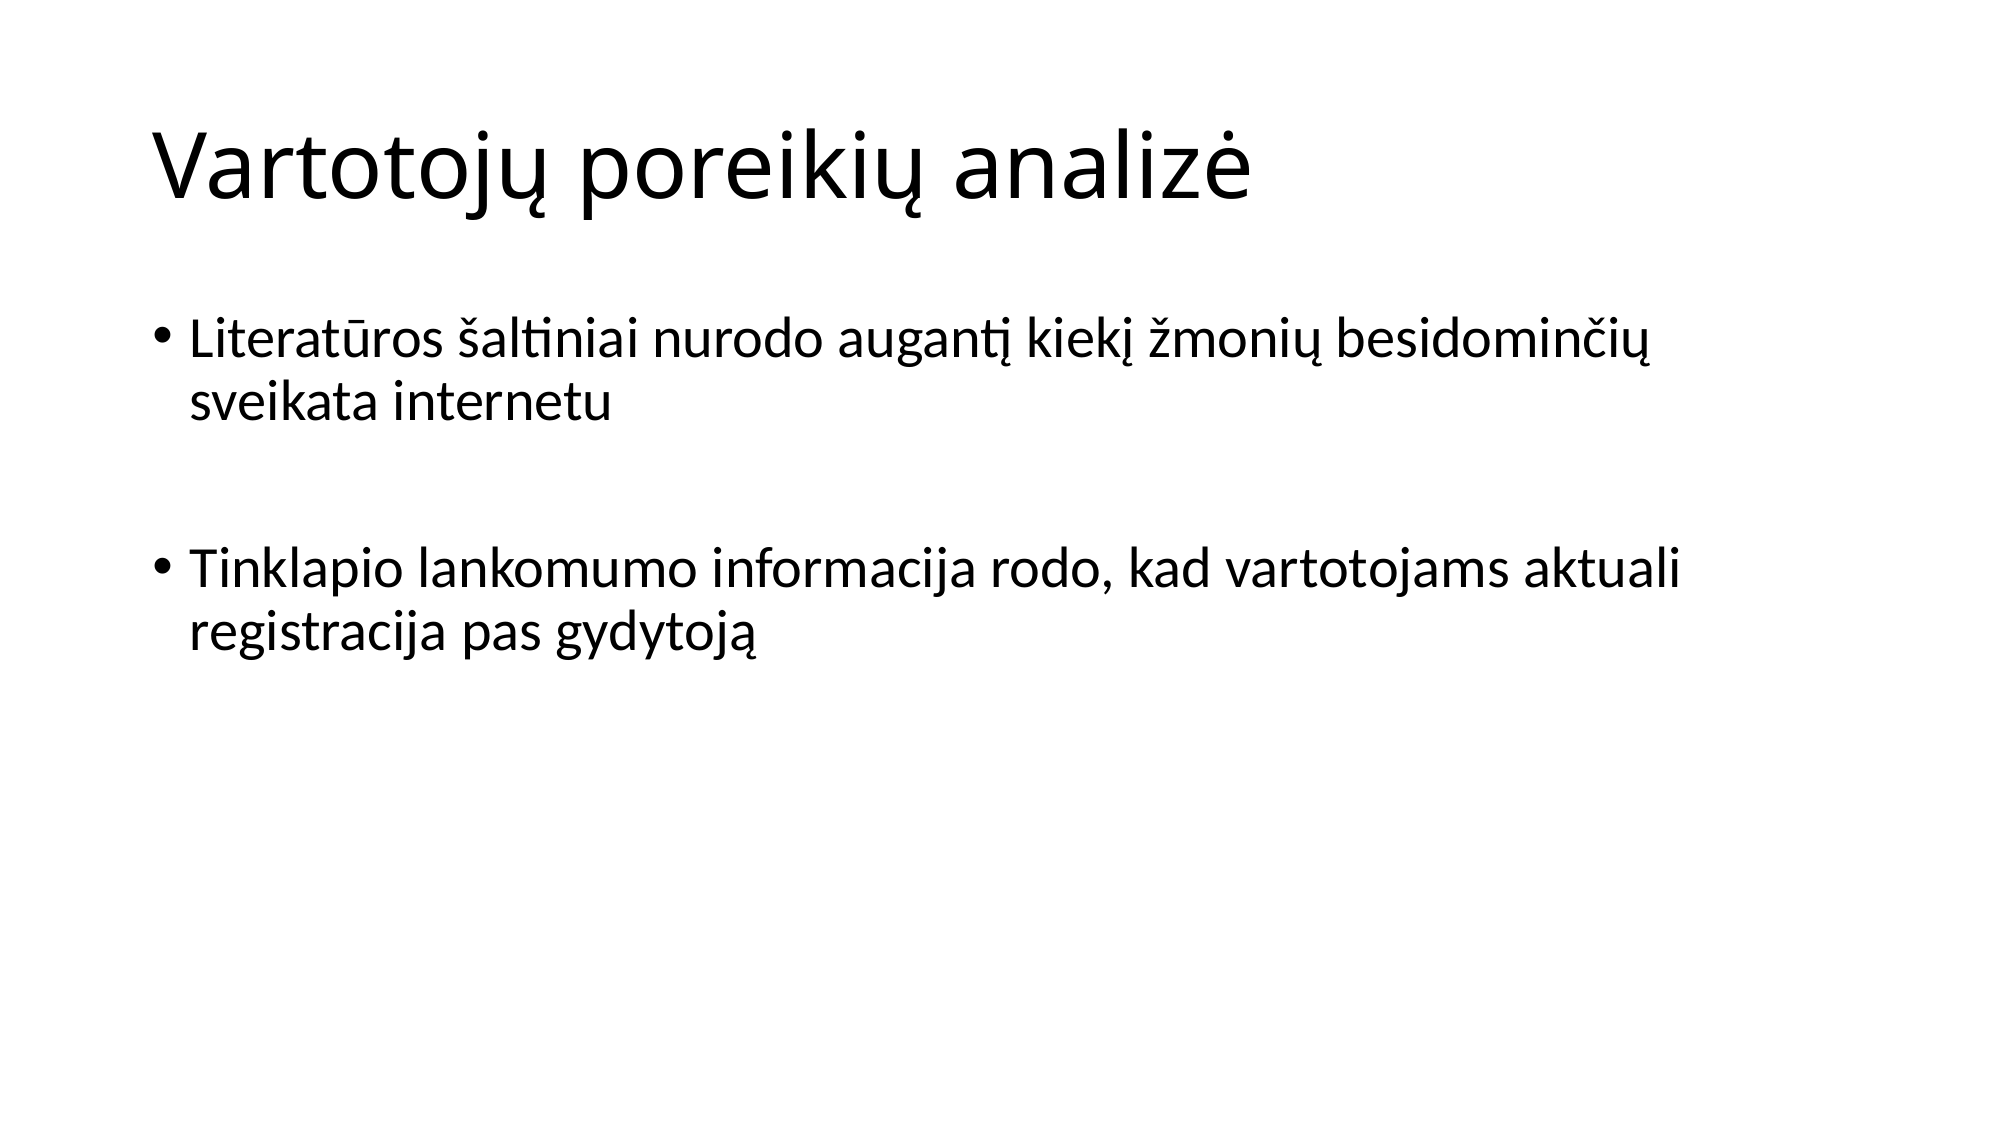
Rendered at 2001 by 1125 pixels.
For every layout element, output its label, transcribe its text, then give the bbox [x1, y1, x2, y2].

list Literatūros šaltiniai nurodo augantį kiekį žmonių besidominčių sveikata internetu Tinklapio lankomumo informacija rodo, kad vartotojams aktuali registracija pas gydytoją [137, 299, 1863, 1014]
title Vartotojų poreikių analizė [137, 59, 1863, 278]
